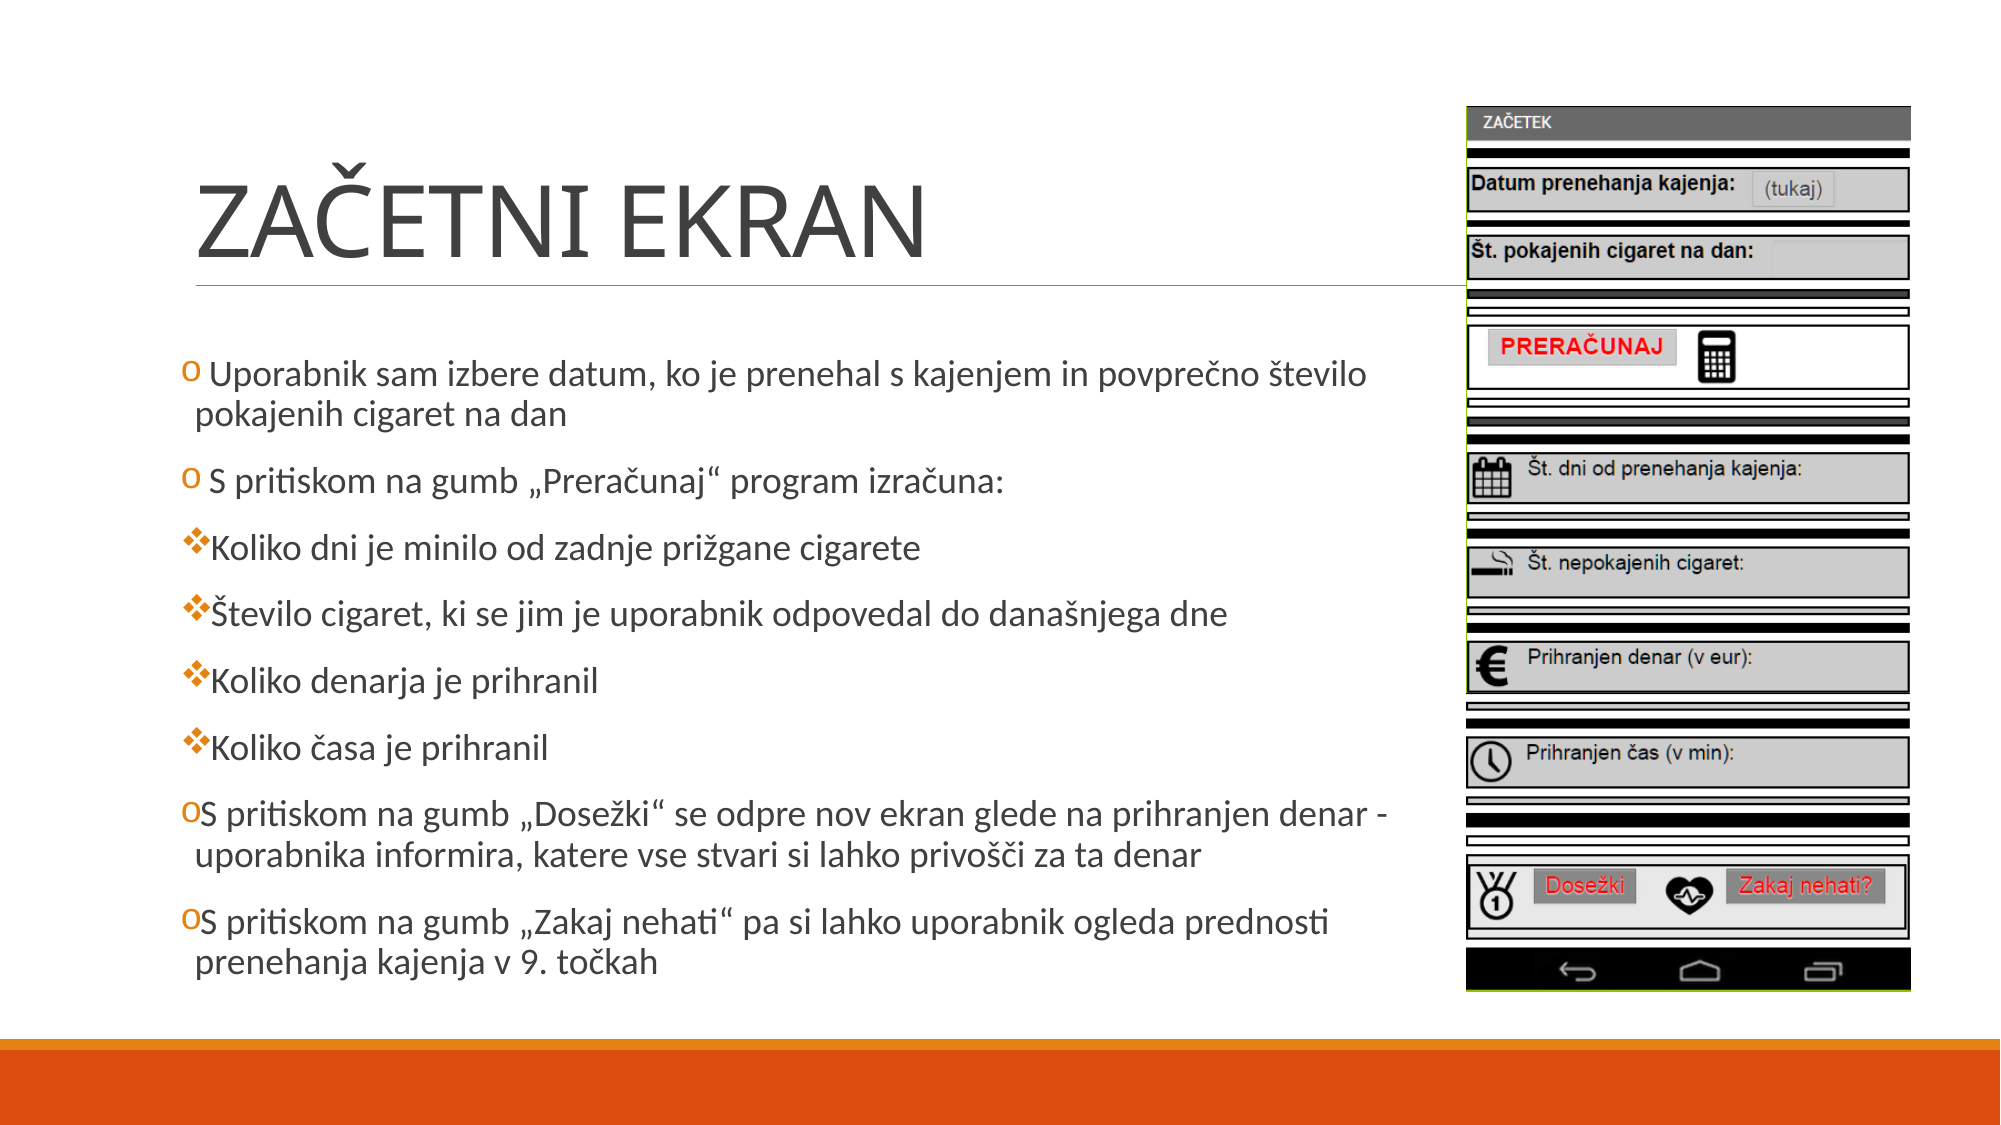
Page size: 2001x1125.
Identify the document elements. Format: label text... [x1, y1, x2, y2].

title ZAČETNI EKRAN [180, 47, 1830, 285]
picture [1466, 106, 1912, 993]
list Uporabnik sam izbere datum, ko je prenehal s kajenjem in povprečno število pokajenih cigaret na dan S pritiskom na gumb „Preračunaj“ program izračuna: Koliko dni je minilo od zadnje prižgane cigarete Število cigaret, ki se jim je uporabnik odpovedal do današnjega dne Koliko denarja je prihranil Koliko časa je prihranil S pritiskom na gumb „Dosežki“ se odpre nov ekran glede na prihranjen denar - uporabnika informira, katere vse stvari si lahko privošči za ta denar S pritiskom na gumb „Zakaj nehati“ pa si lahko uporabnik ogleda prednosti prenehanja kajenja v 9. točkah [180, 346, 1431, 995]
